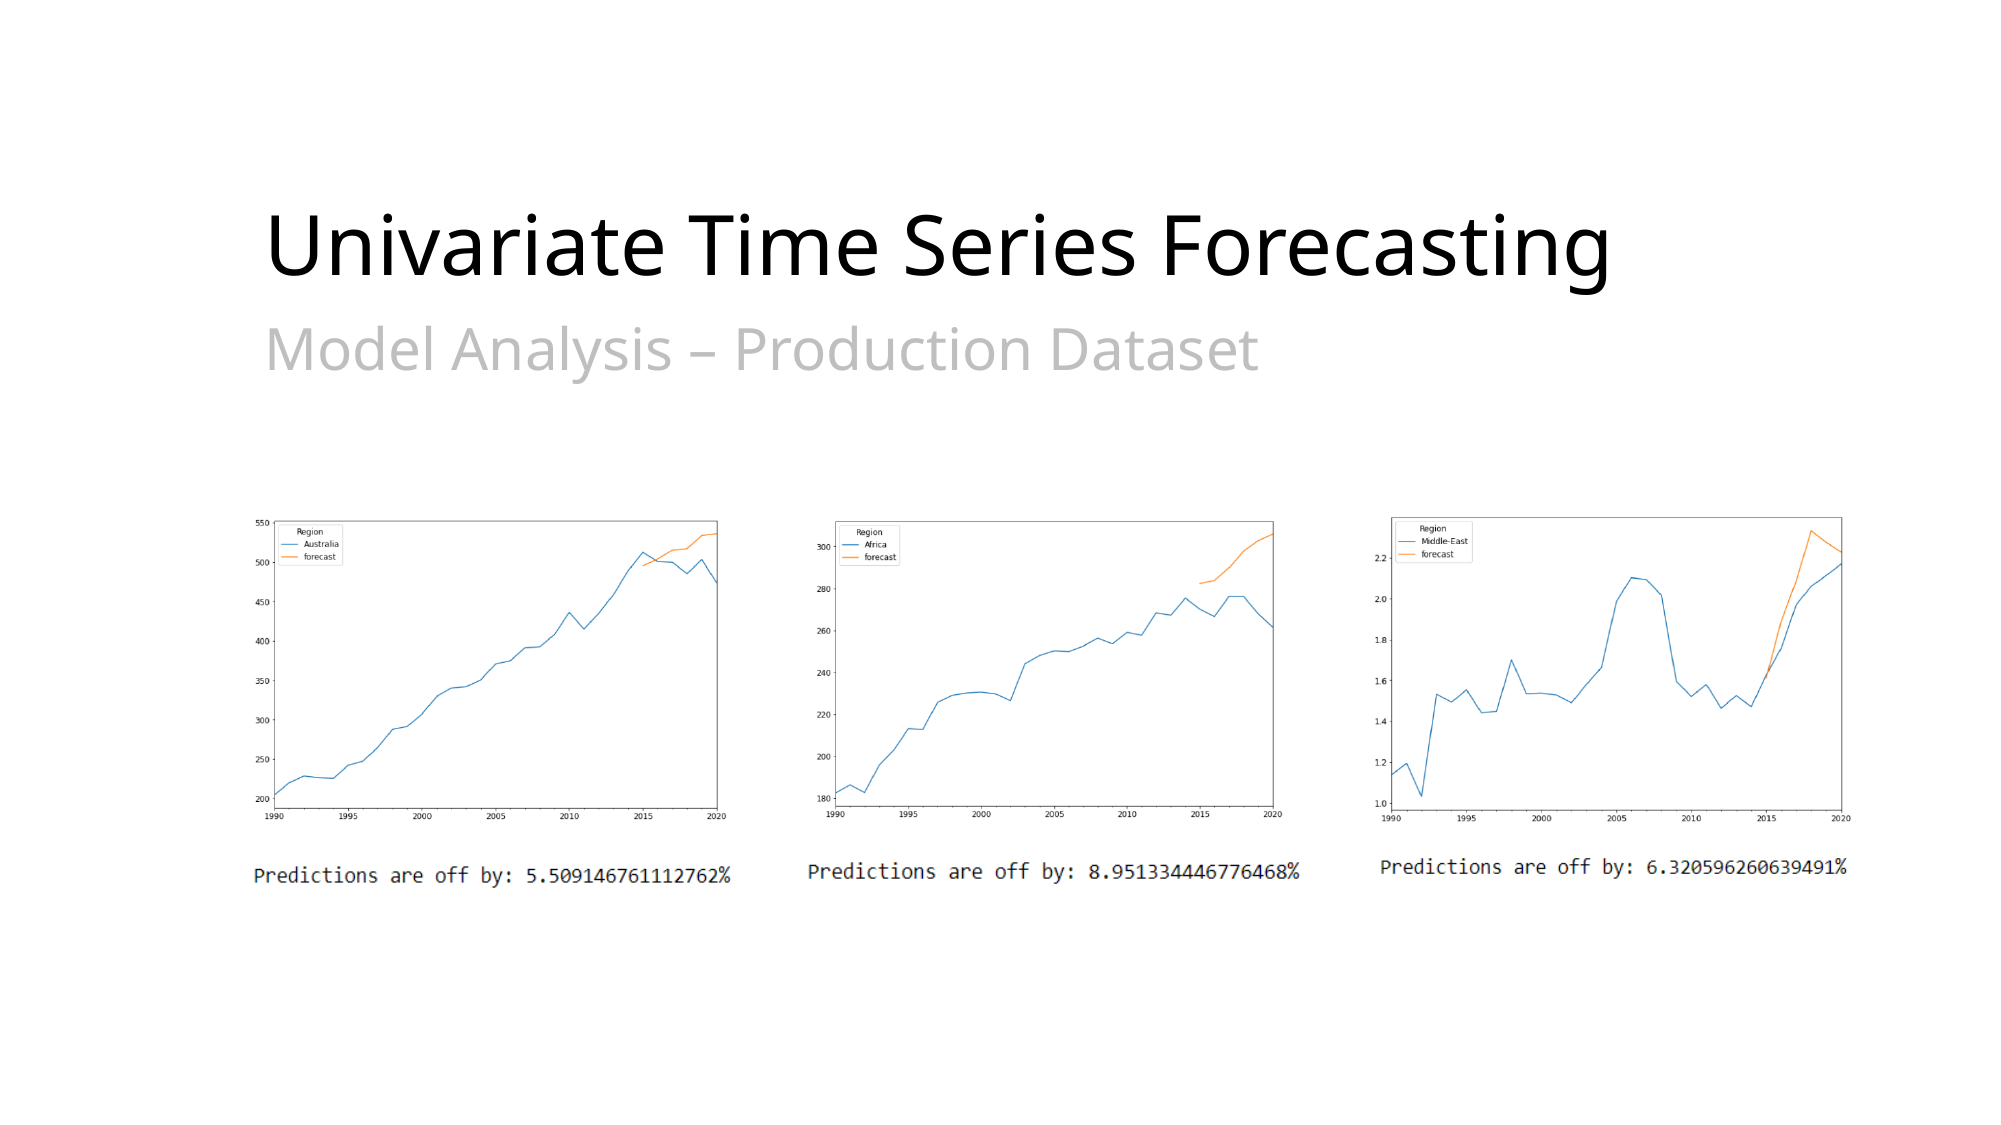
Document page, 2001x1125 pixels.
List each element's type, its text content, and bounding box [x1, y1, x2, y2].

picture [249, 864, 731, 889]
picture [1371, 851, 1853, 880]
picture [798, 851, 1305, 889]
title Univariate Time Series Forecasting [249, 155, 1750, 301]
picture [1371, 511, 1853, 827]
picture [813, 511, 1289, 824]
text_box Model Analysis – Production Dataset [249, 301, 1750, 391]
picture [249, 511, 731, 824]
